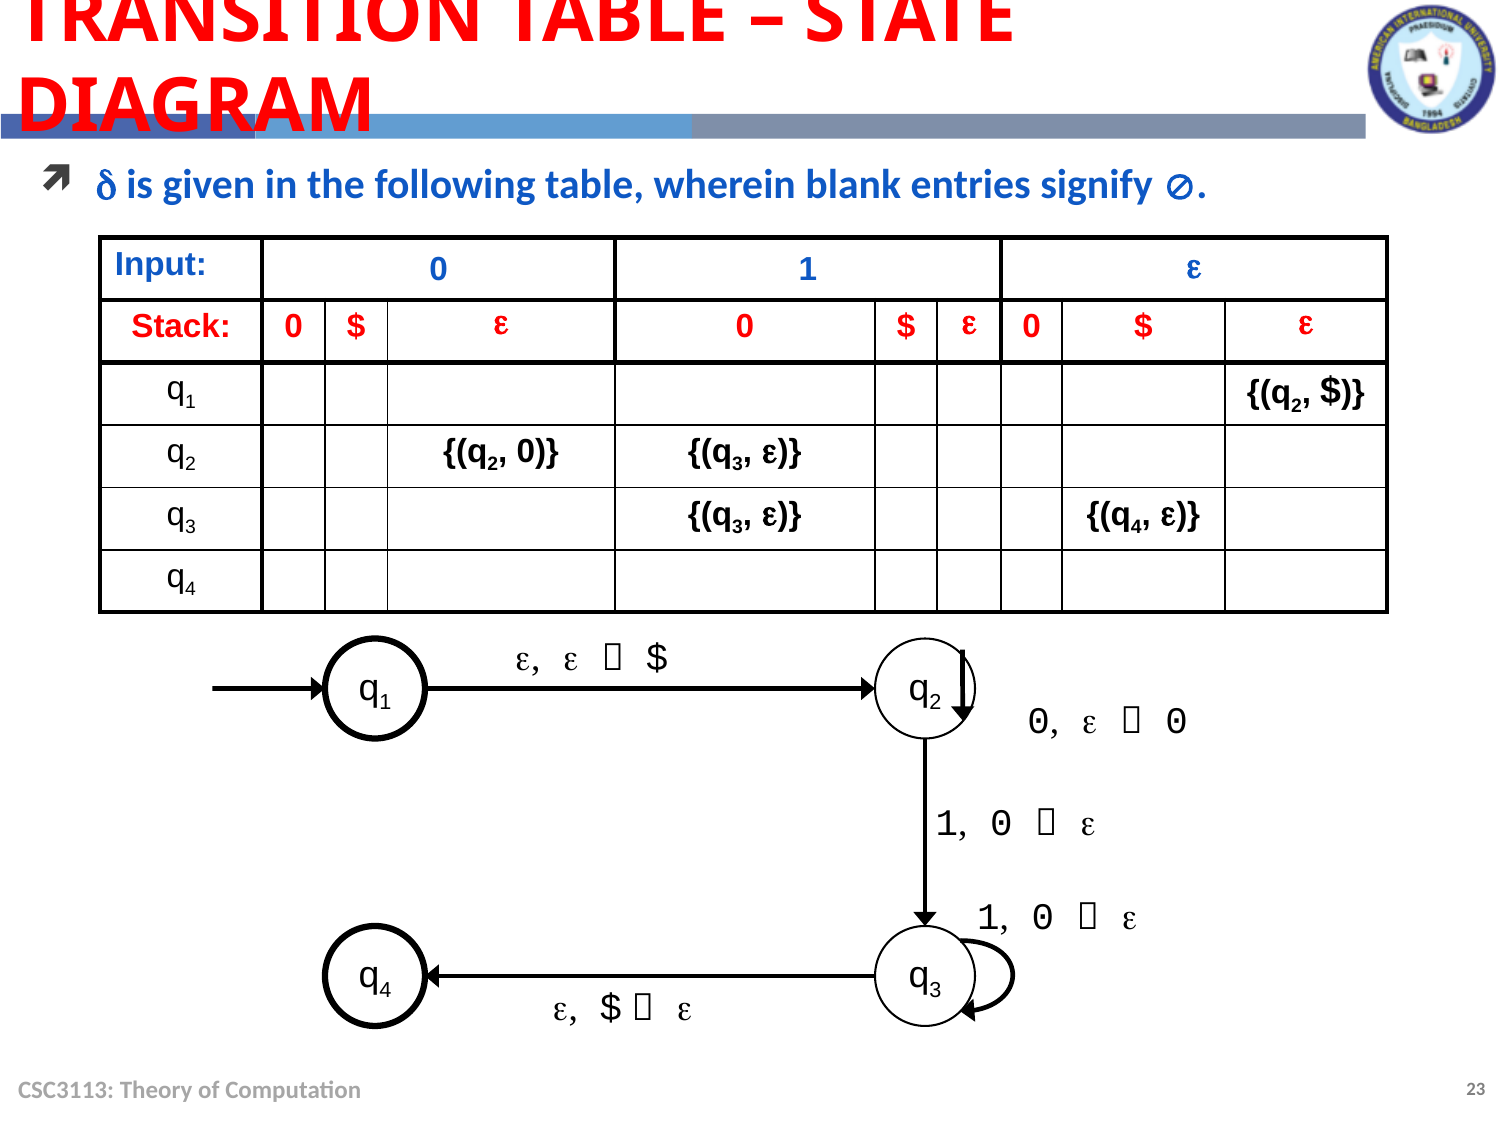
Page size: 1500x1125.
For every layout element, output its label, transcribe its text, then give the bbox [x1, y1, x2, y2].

text_box q2 [966, 695, 975, 706]
table_cell  [1226, 302, 1385, 360]
table_cell q3 [102, 488, 260, 549]
footer CSC3113: Theory of Computation [3, 1058, 1008, 1119]
table_cell [616, 551, 874, 610]
table_cell $ [326, 302, 387, 360]
table_cell [388, 365, 614, 424]
table_cell $ [1063, 302, 1224, 360]
table_cell [1002, 365, 1061, 424]
table_cell [1063, 551, 1224, 610]
table_cell [388, 551, 614, 610]
table_cell q4 [102, 551, 260, 610]
table_cell  [938, 302, 999, 360]
text_box , $   [537, 986, 750, 1036]
table_cell q2 [102, 426, 260, 487]
table_cell 0 [617, 302, 874, 360]
table_cell [938, 488, 1000, 549]
table_cell [326, 426, 387, 487]
table_cell [616, 365, 874, 424]
table_header Input: [102, 240, 260, 298]
text_box ,   $ [499, 625, 713, 685]
text_box  is given in the following table, wherein blank entries signify . [24, 149, 1475, 238]
table_cell [938, 365, 1000, 424]
table_cell [1063, 426, 1224, 487]
table_cell [876, 426, 936, 487]
table_cell {(q3, )} [616, 426, 874, 487]
table_cell {(q4, )} [1063, 488, 1224, 549]
table_cell Stack: [102, 302, 260, 360]
table_cell [264, 365, 324, 424]
table_header  [1003, 240, 1385, 298]
table_cell [1063, 365, 1224, 424]
table_header 0 [264, 240, 613, 298]
text_box q2 [875, 638, 963, 739]
table_cell 0 [1003, 302, 1061, 360]
table_cell [1002, 426, 1061, 487]
list Transition Table – State Diagram [0, 0, 1366, 114]
table_cell [1002, 551, 1061, 610]
text_box q1 [325, 638, 425, 739]
text_box [212, 678, 325, 699]
table_cell [876, 488, 936, 549]
table_cell [388, 488, 614, 549]
table_cell 0 [264, 302, 324, 360]
picture [1365, 2, 1499, 137]
text_box 0,   0 [1012, 688, 1225, 749]
table_cell [1226, 488, 1385, 549]
text_box q3 [875, 926, 975, 1026]
table_cell [1002, 488, 1061, 549]
table_cell q1 [102, 365, 260, 424]
text_box 1, 0   [962, 884, 1175, 944]
table_cell [326, 365, 387, 424]
table_cell [326, 488, 387, 549]
table_cell {(q3, )} [616, 488, 874, 549]
table_cell {(q2, $)} [1226, 365, 1385, 424]
text_box 1, 0   [930, 790, 1134, 851]
table_cell [1226, 551, 1385, 610]
table_cell [1226, 426, 1385, 487]
table_cell [326, 551, 387, 610]
table_cell [264, 551, 324, 610]
table_cell [938, 551, 1000, 610]
text_box q2 [965, 658, 975, 682]
table_cell  [388, 302, 613, 360]
table_cell [264, 426, 324, 487]
table_cell [876, 365, 936, 424]
table_cell $ [876, 302, 936, 360]
table_cell [876, 551, 936, 610]
table_header 1 [617, 240, 999, 298]
table_cell {(q2, 0)} [388, 426, 614, 487]
text_box q4 [324, 925, 425, 1026]
table_cell [264, 488, 324, 549]
table_cell [938, 426, 1000, 487]
